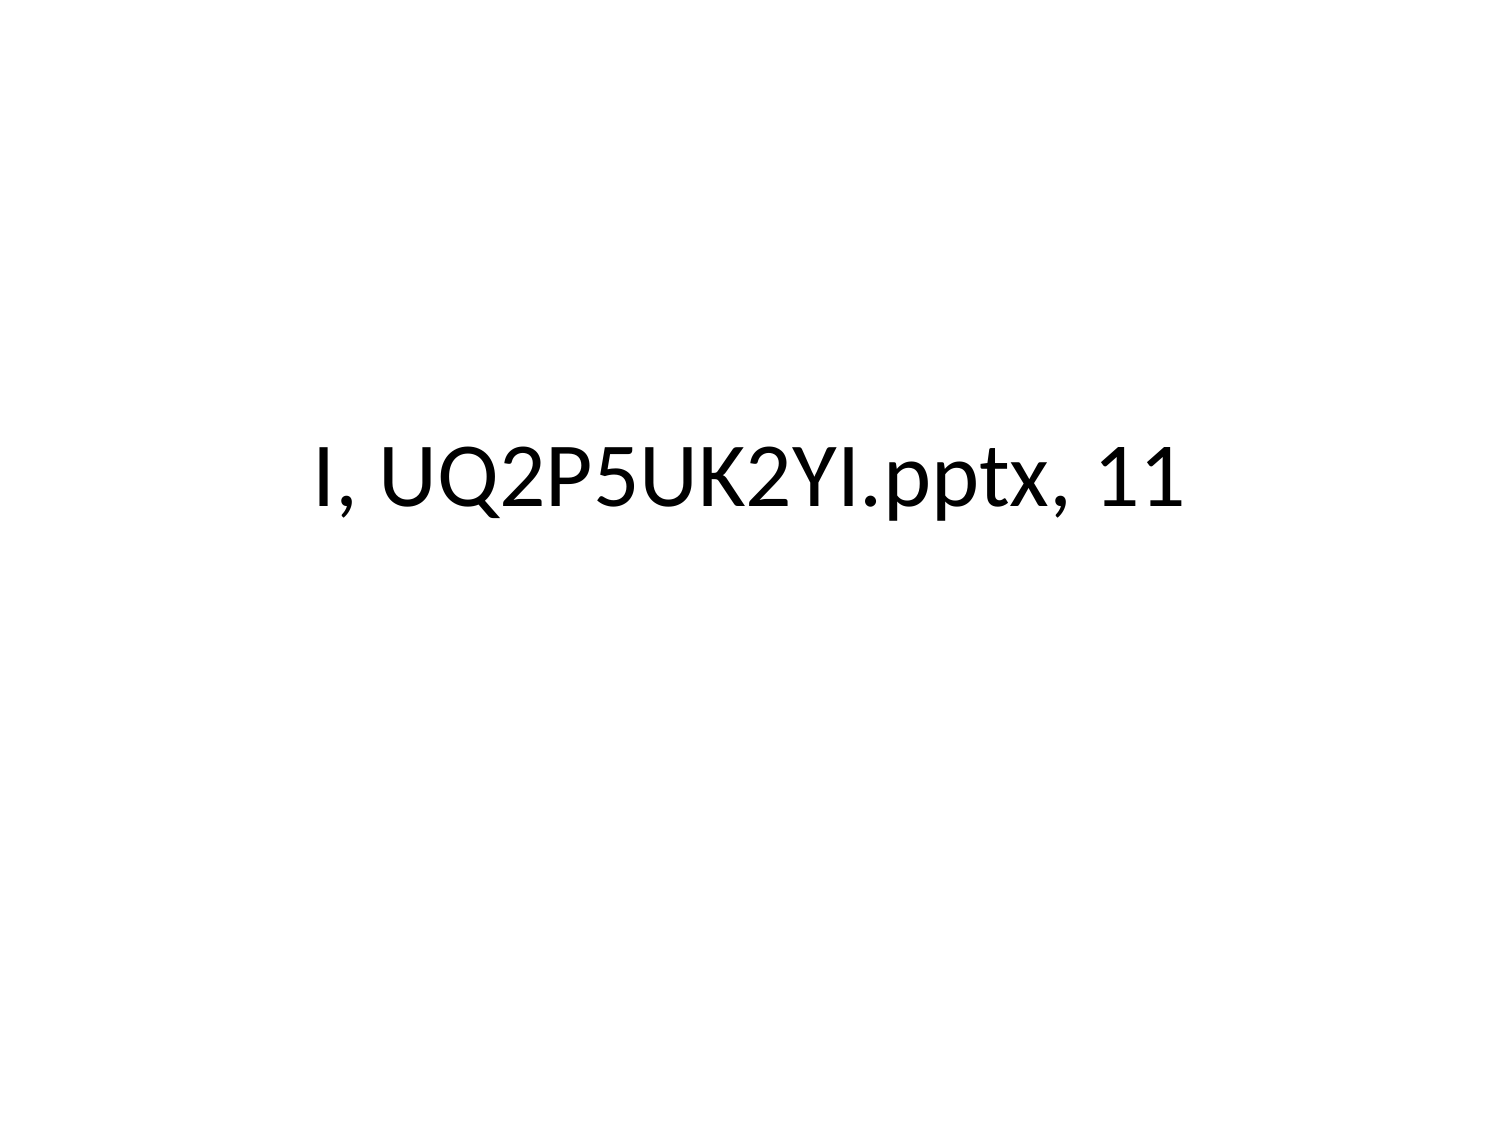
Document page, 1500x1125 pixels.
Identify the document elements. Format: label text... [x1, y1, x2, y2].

title I, UQ2P5UK2YI.pptx, 11 [112, 349, 1388, 591]
